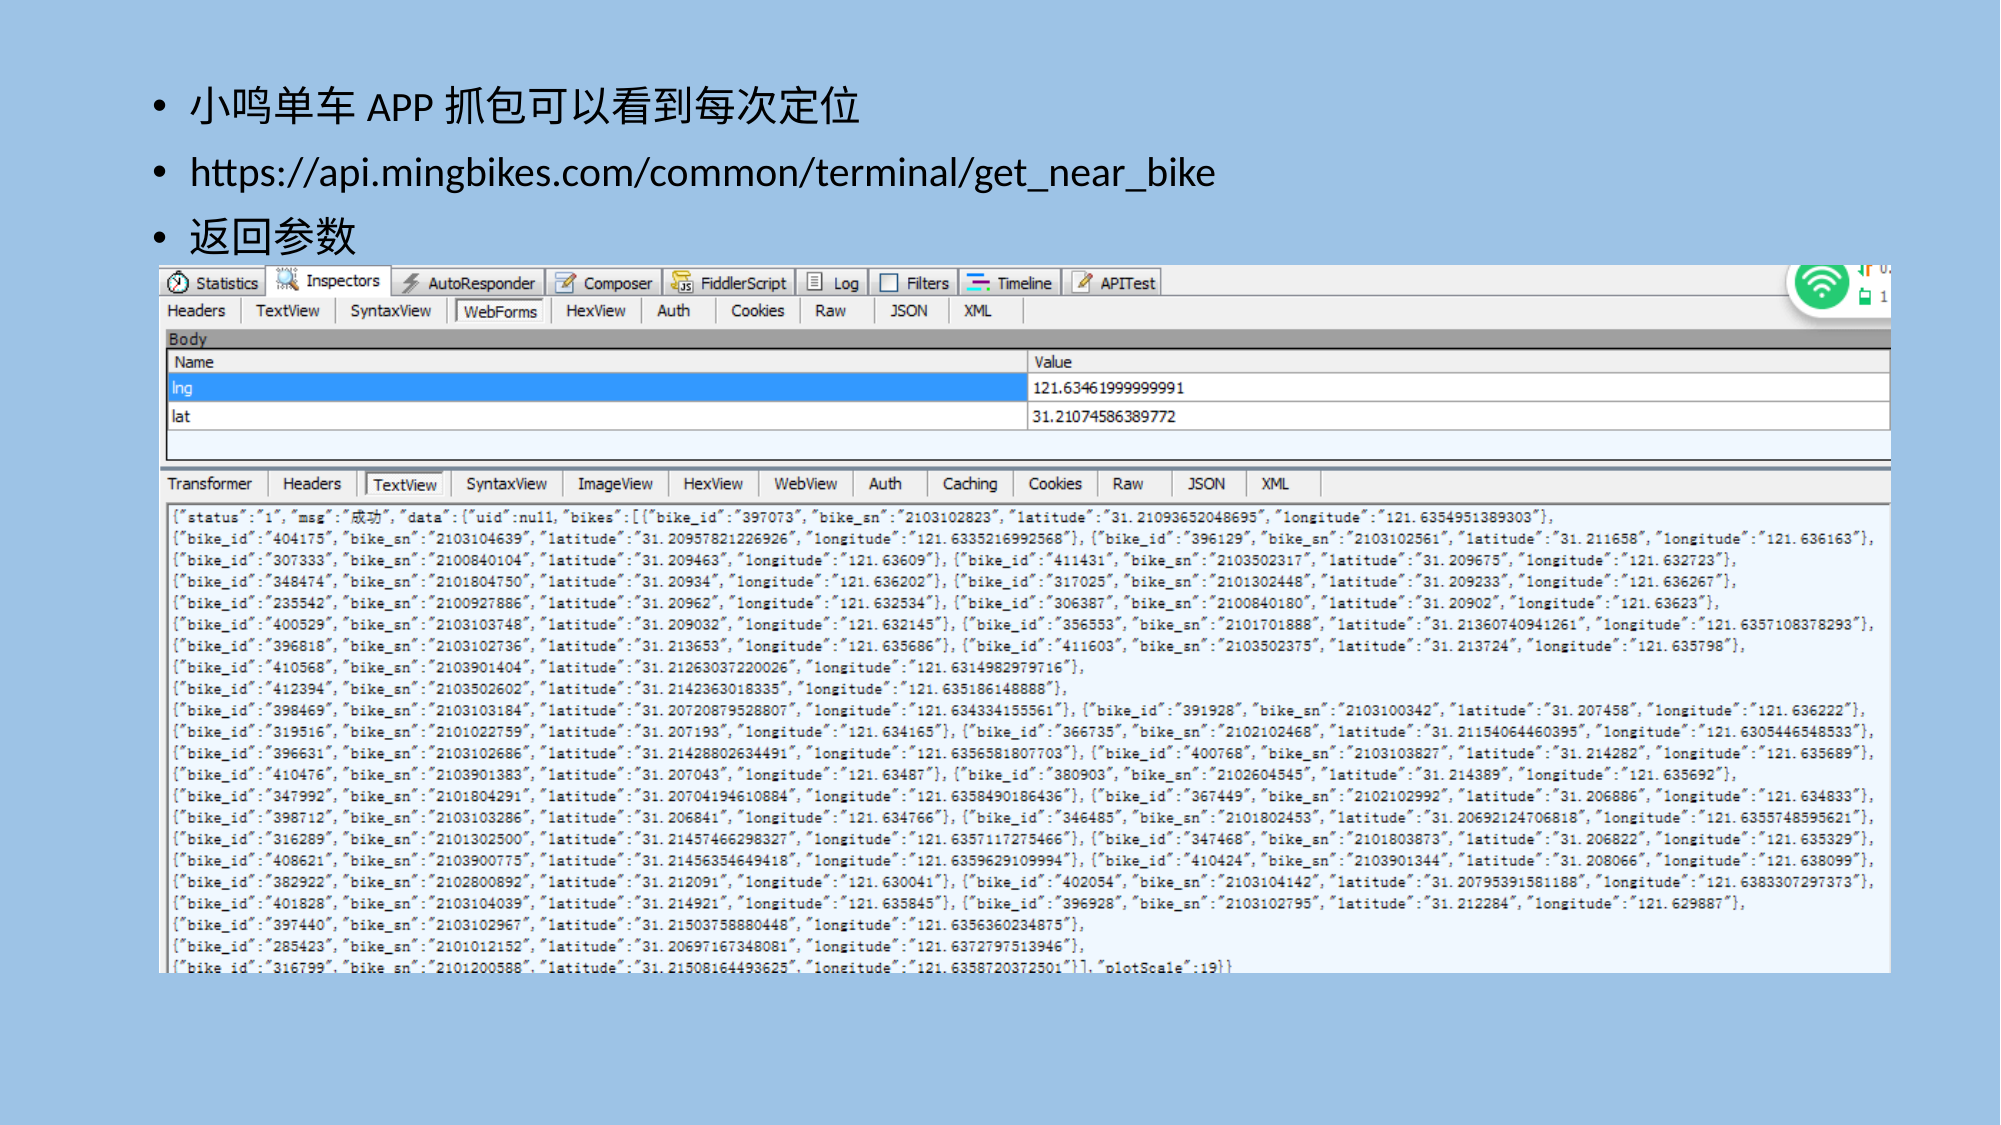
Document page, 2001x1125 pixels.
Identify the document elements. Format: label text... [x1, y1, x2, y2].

picture [159, 265, 1891, 973]
list 小鸣单车APP抓包可以看到每次定位 https://api.mingbikes.com/common/terminal/get_near_bike 返回参数 [137, 77, 1863, 1014]
